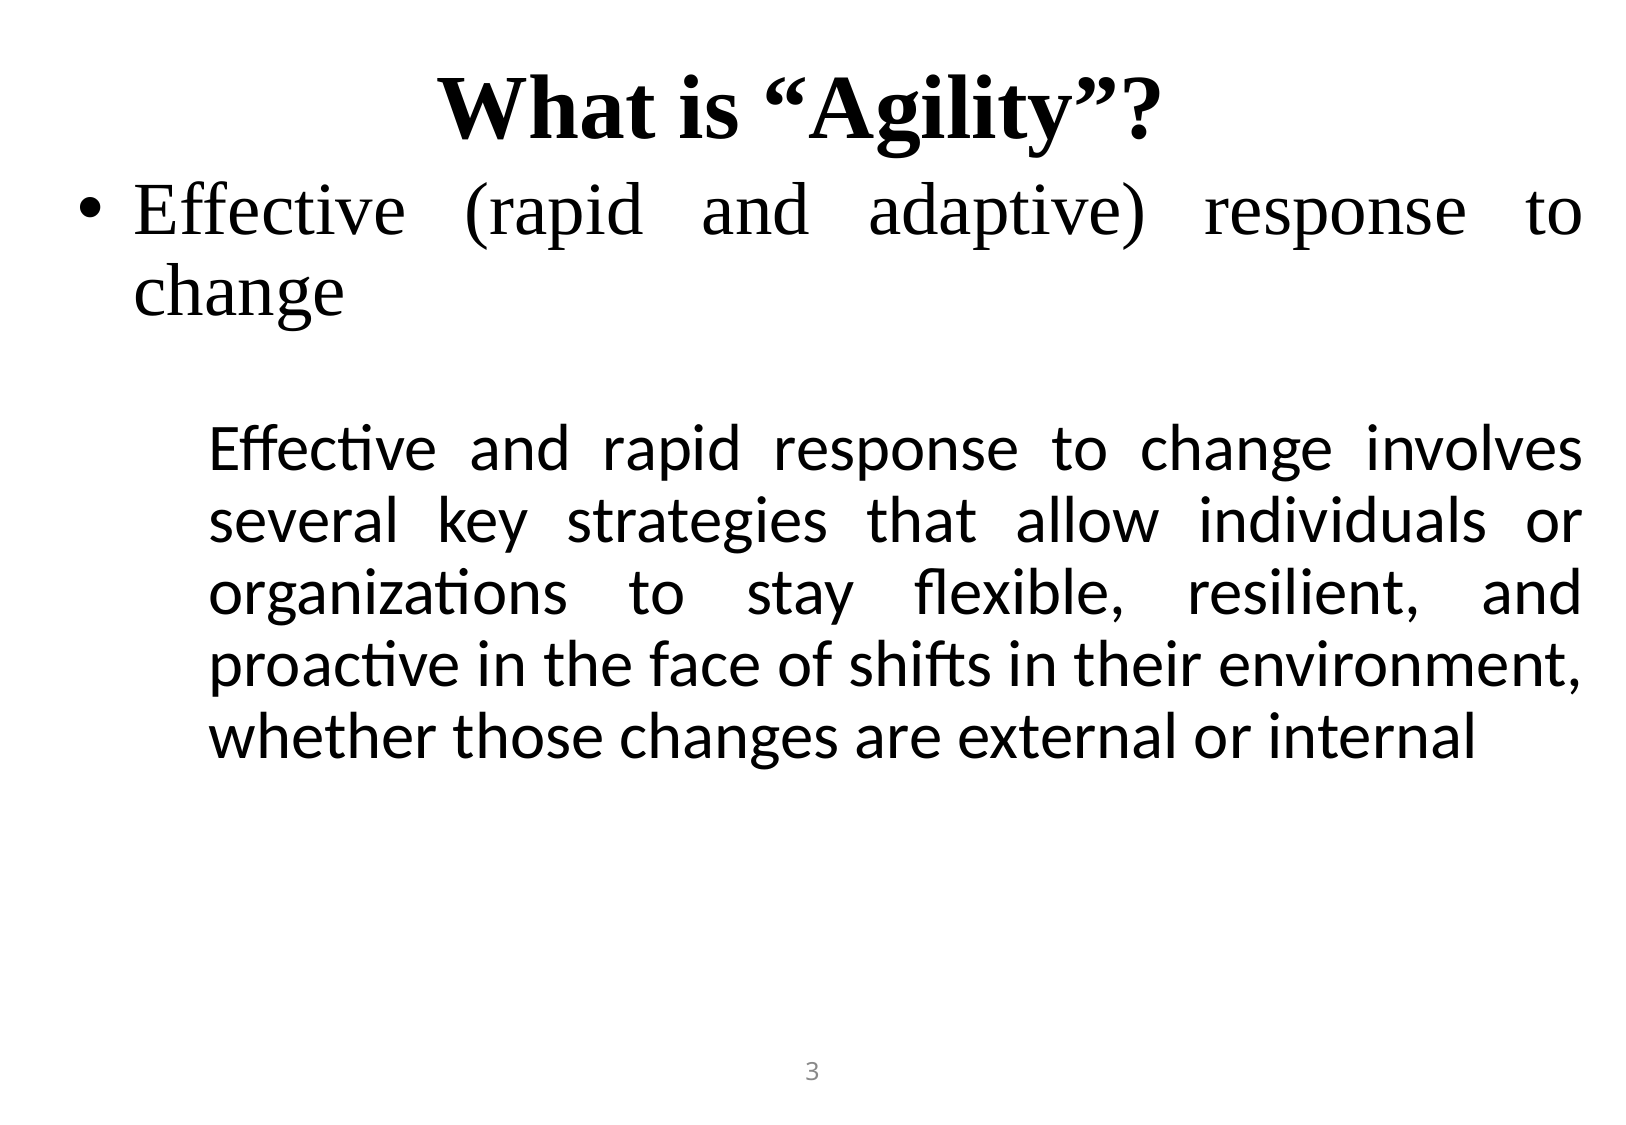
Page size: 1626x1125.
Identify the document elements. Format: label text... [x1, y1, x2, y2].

title What is “Agility”? [225, 50, 1379, 154]
list Effective (rapid and adaptive) response to change Effective and rapid response to change involves several key strategies that allow individuals or organizations to stay flexible, resilient, and proactive in the face of shifts in their environment, whether those changes are external or internal [62, 162, 1600, 764]
text_box 3 [555, 1042, 1070, 1103]
